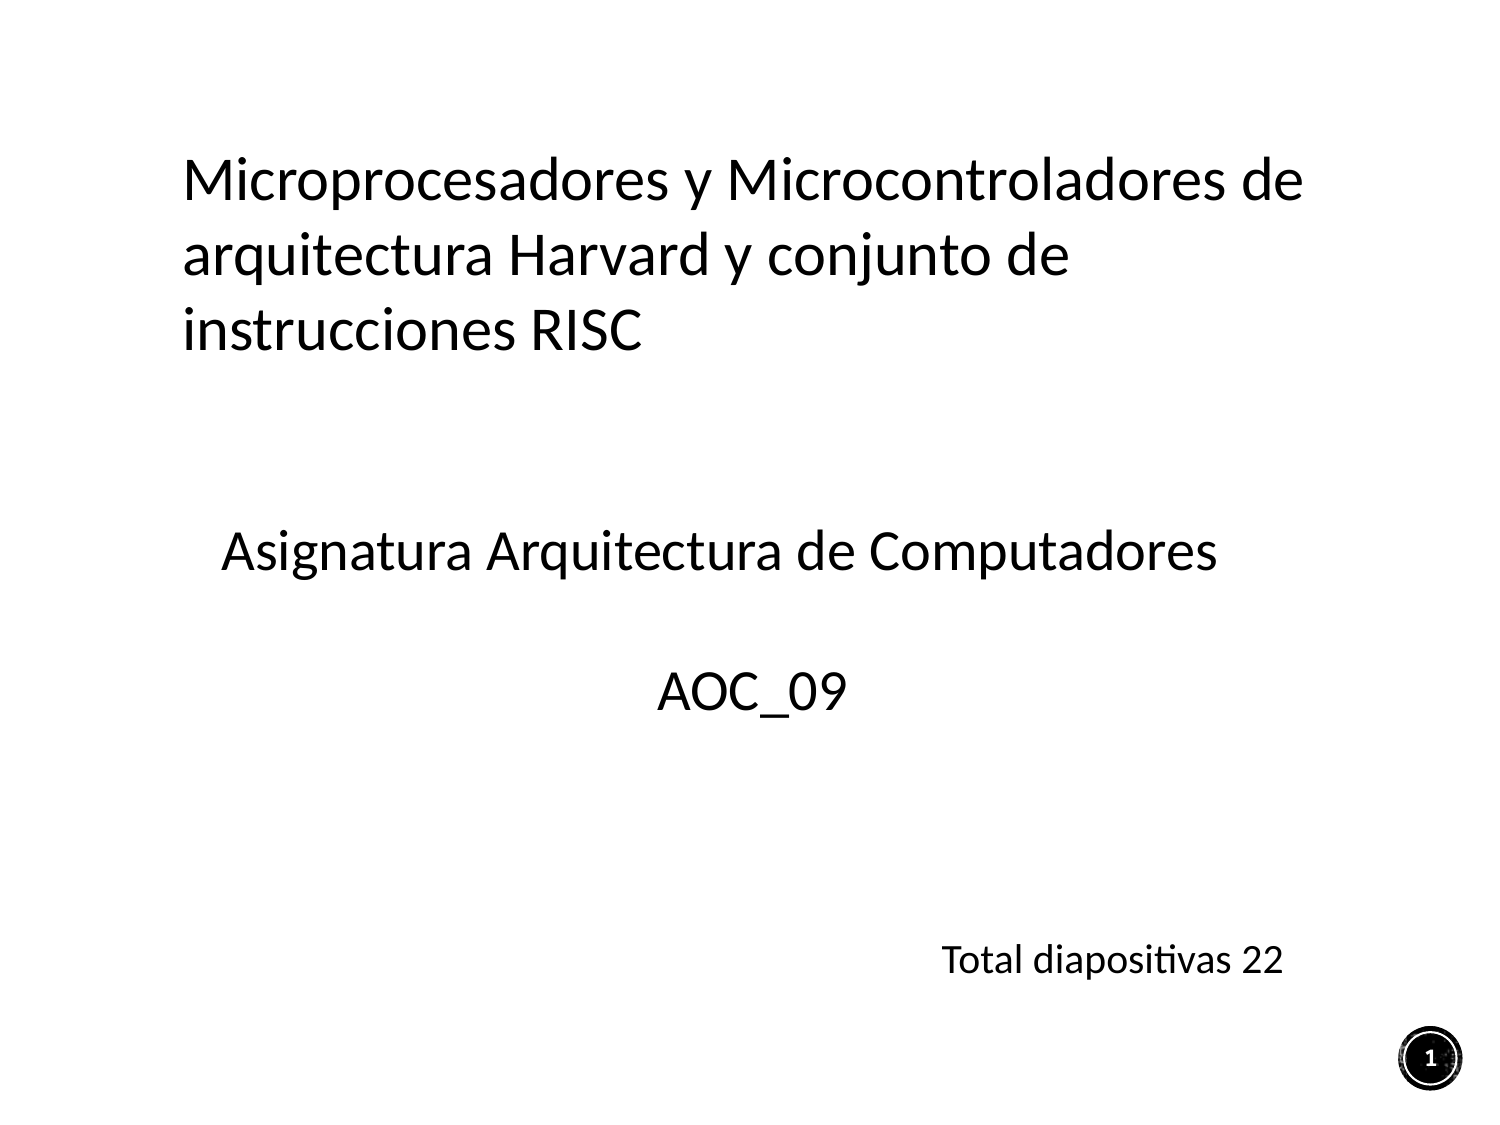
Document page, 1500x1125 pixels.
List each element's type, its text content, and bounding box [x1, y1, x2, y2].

text_box Microprocesadores y Microcontroladores de arquitectura Harvard y conjunto de instrucciones RISC [167, 130, 1408, 371]
text_box Asignatura Arquitectura de Computadores AOC_09 Total diapositivas 22 [206, 504, 1299, 950]
slide_number 1 [1391, 1028, 1471, 1089]
